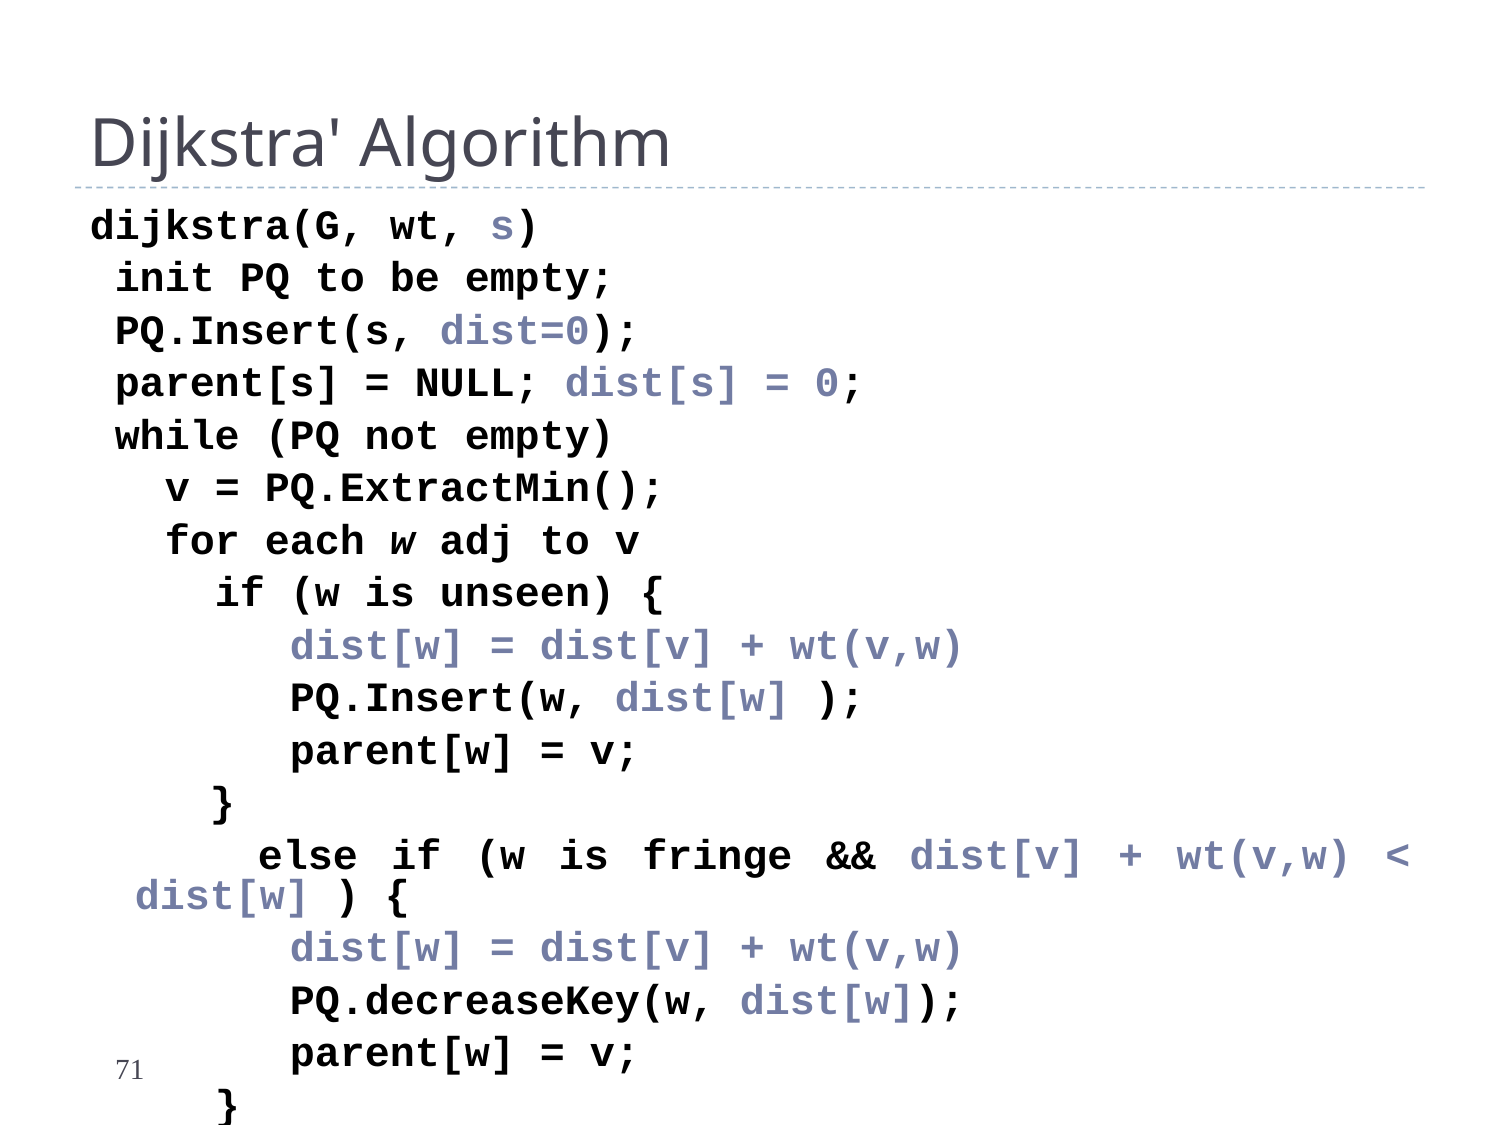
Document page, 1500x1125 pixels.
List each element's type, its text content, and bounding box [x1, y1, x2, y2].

slide_number 71 [100, 1075, 426, 1103]
list dijkstra(G, wt, s) init PQ to be empty; PQ.Insert(s, dist=0); parent[s] = NULL; dist[s] = 0; while (PQ not empty) v = PQ.ExtractMin(); for each w adj to v if (w is unseen) { dist[w] = dist[v] + wt(v,w) PQ.Insert(w, dist[w] ); parent[w] = v; } else if (w is fringe && dist[v] + wt(v,w) < dist[w] ) { dist[w] = dist[v] + wt(v,w) PQ.decreaseKey(w, dist[w]); parent[w] = v; } [75, 200, 1425, 1075]
title Dijkstra' Algorithm [75, 24, 1425, 188]
